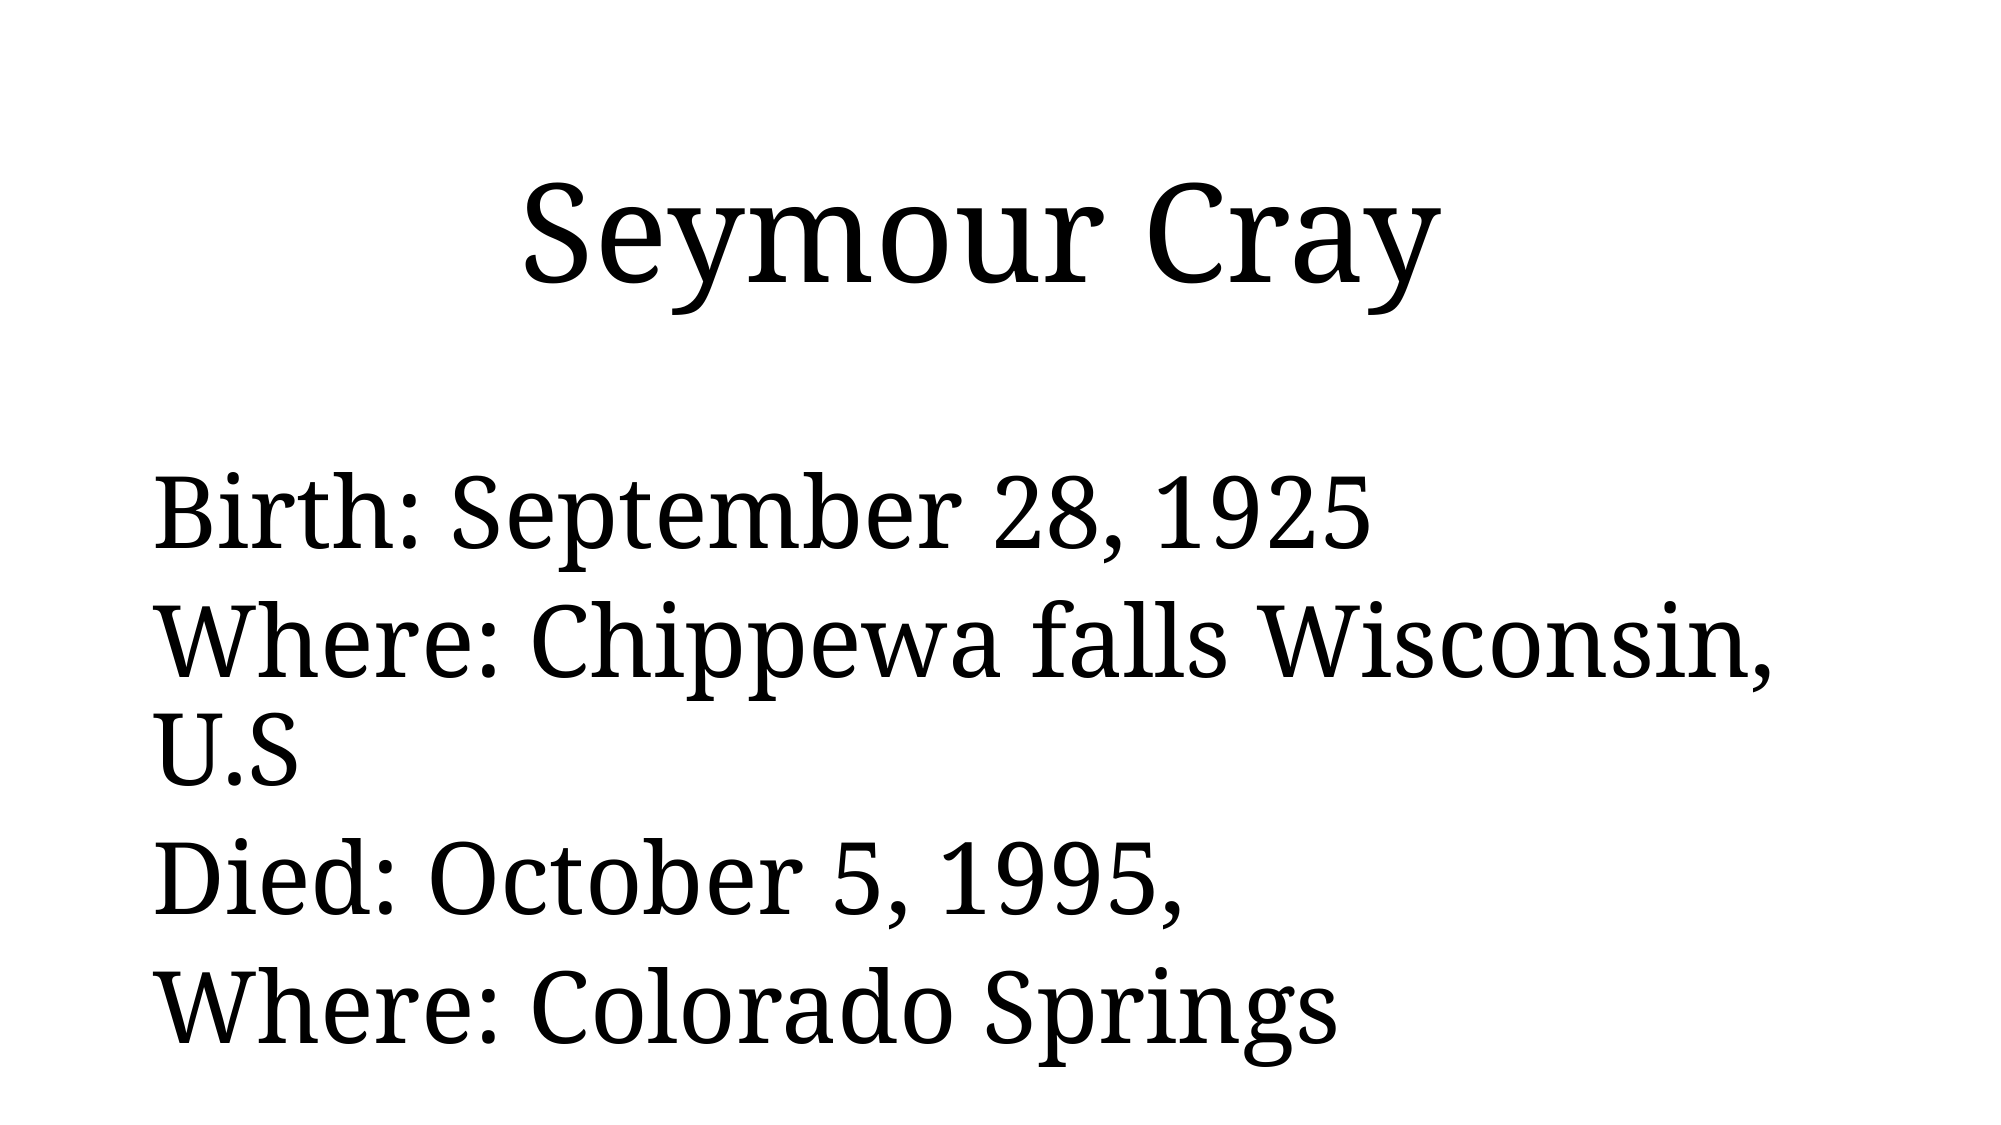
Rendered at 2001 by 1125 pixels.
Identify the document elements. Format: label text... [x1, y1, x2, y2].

list Birth: September 28, 1925 Where: Chippewa falls Wisconsin, U.S Died: October 5, 1995, Where: Colorado Springs [137, 455, 1863, 1014]
title Seymour Cray [137, 59, 1469, 417]
